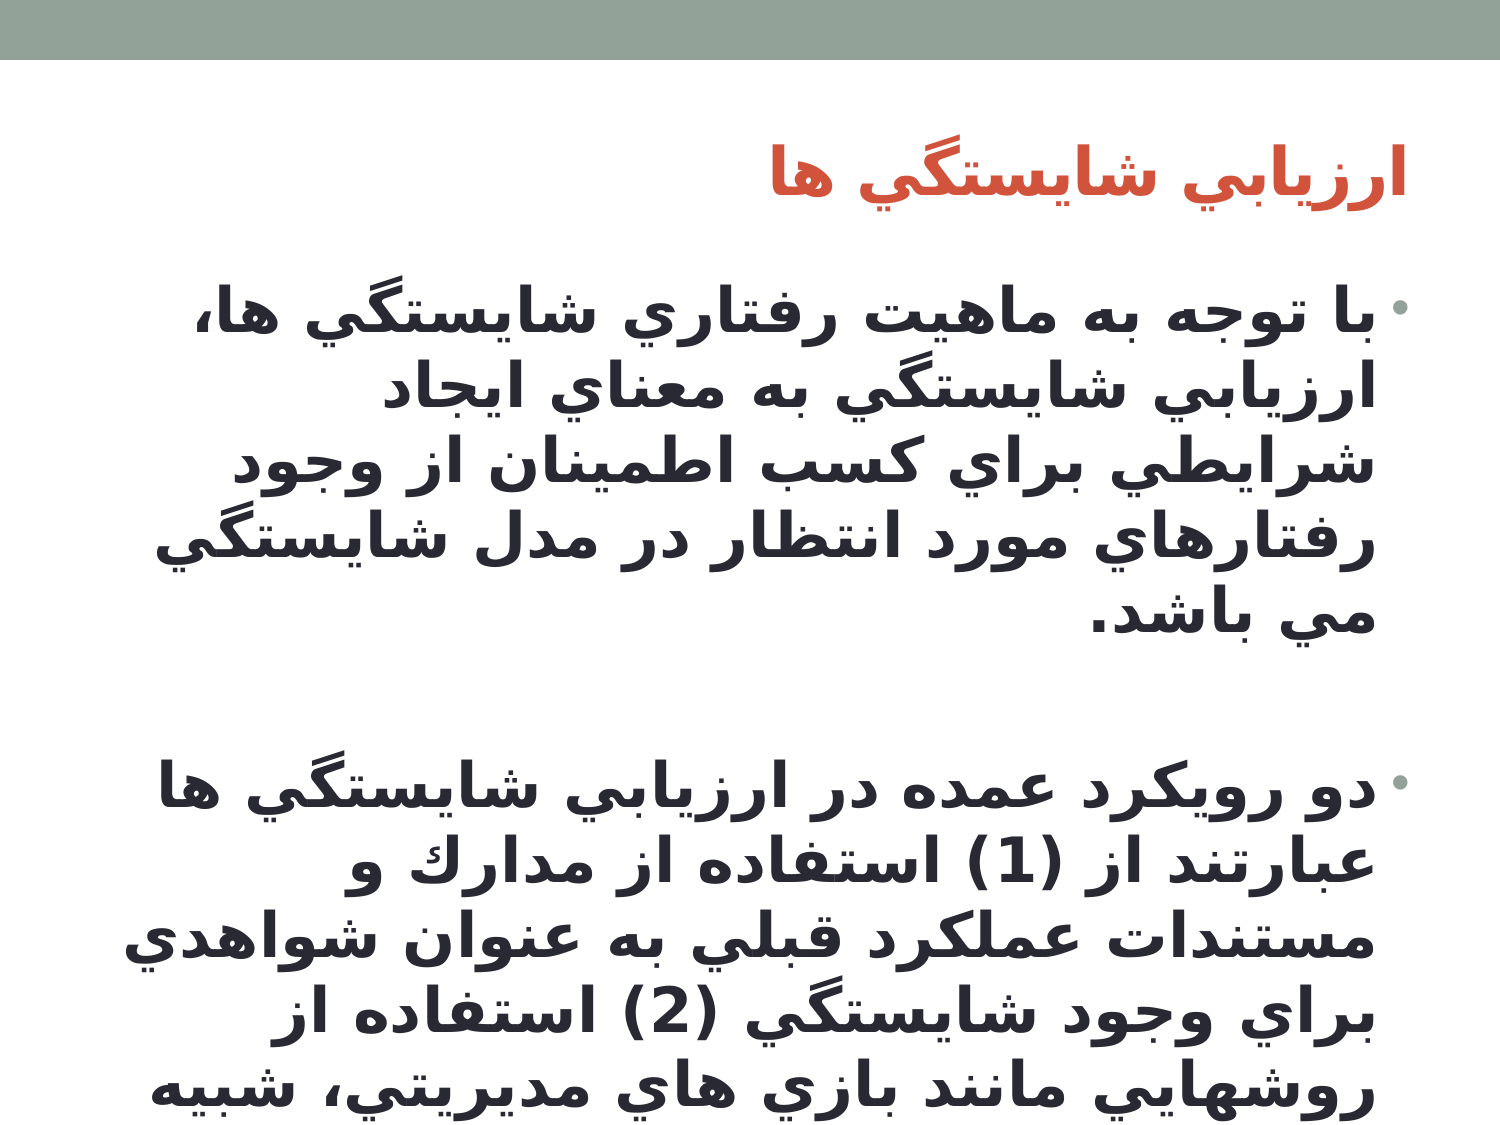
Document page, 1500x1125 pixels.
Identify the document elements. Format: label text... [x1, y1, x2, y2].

title ارزيابي شايستگي ها [75, 87, 1425, 250]
list با توجه به ماهيت رفتاري شايستگي ها، ارزيابي شايستگي به معناي ايجاد شرايطي براي كسب اطمينان از وجود رفتارهاي مورد انتظار در مدل شايستگي مي باشد. دو رويكرد عمده در ارزيابي شايستگي ها عبارتند از (1) استفاده از مدارك و مستندات عملكرد قبلي به عنوان شواهدي براي وجود شايستگي (2) استفاده از روشهايي مانند بازي هاي مديريتي، شبيه سازها، و مطالعات موردي براي ارزيابي شايستگي ها در عمل. [75, 262, 1425, 1063]
